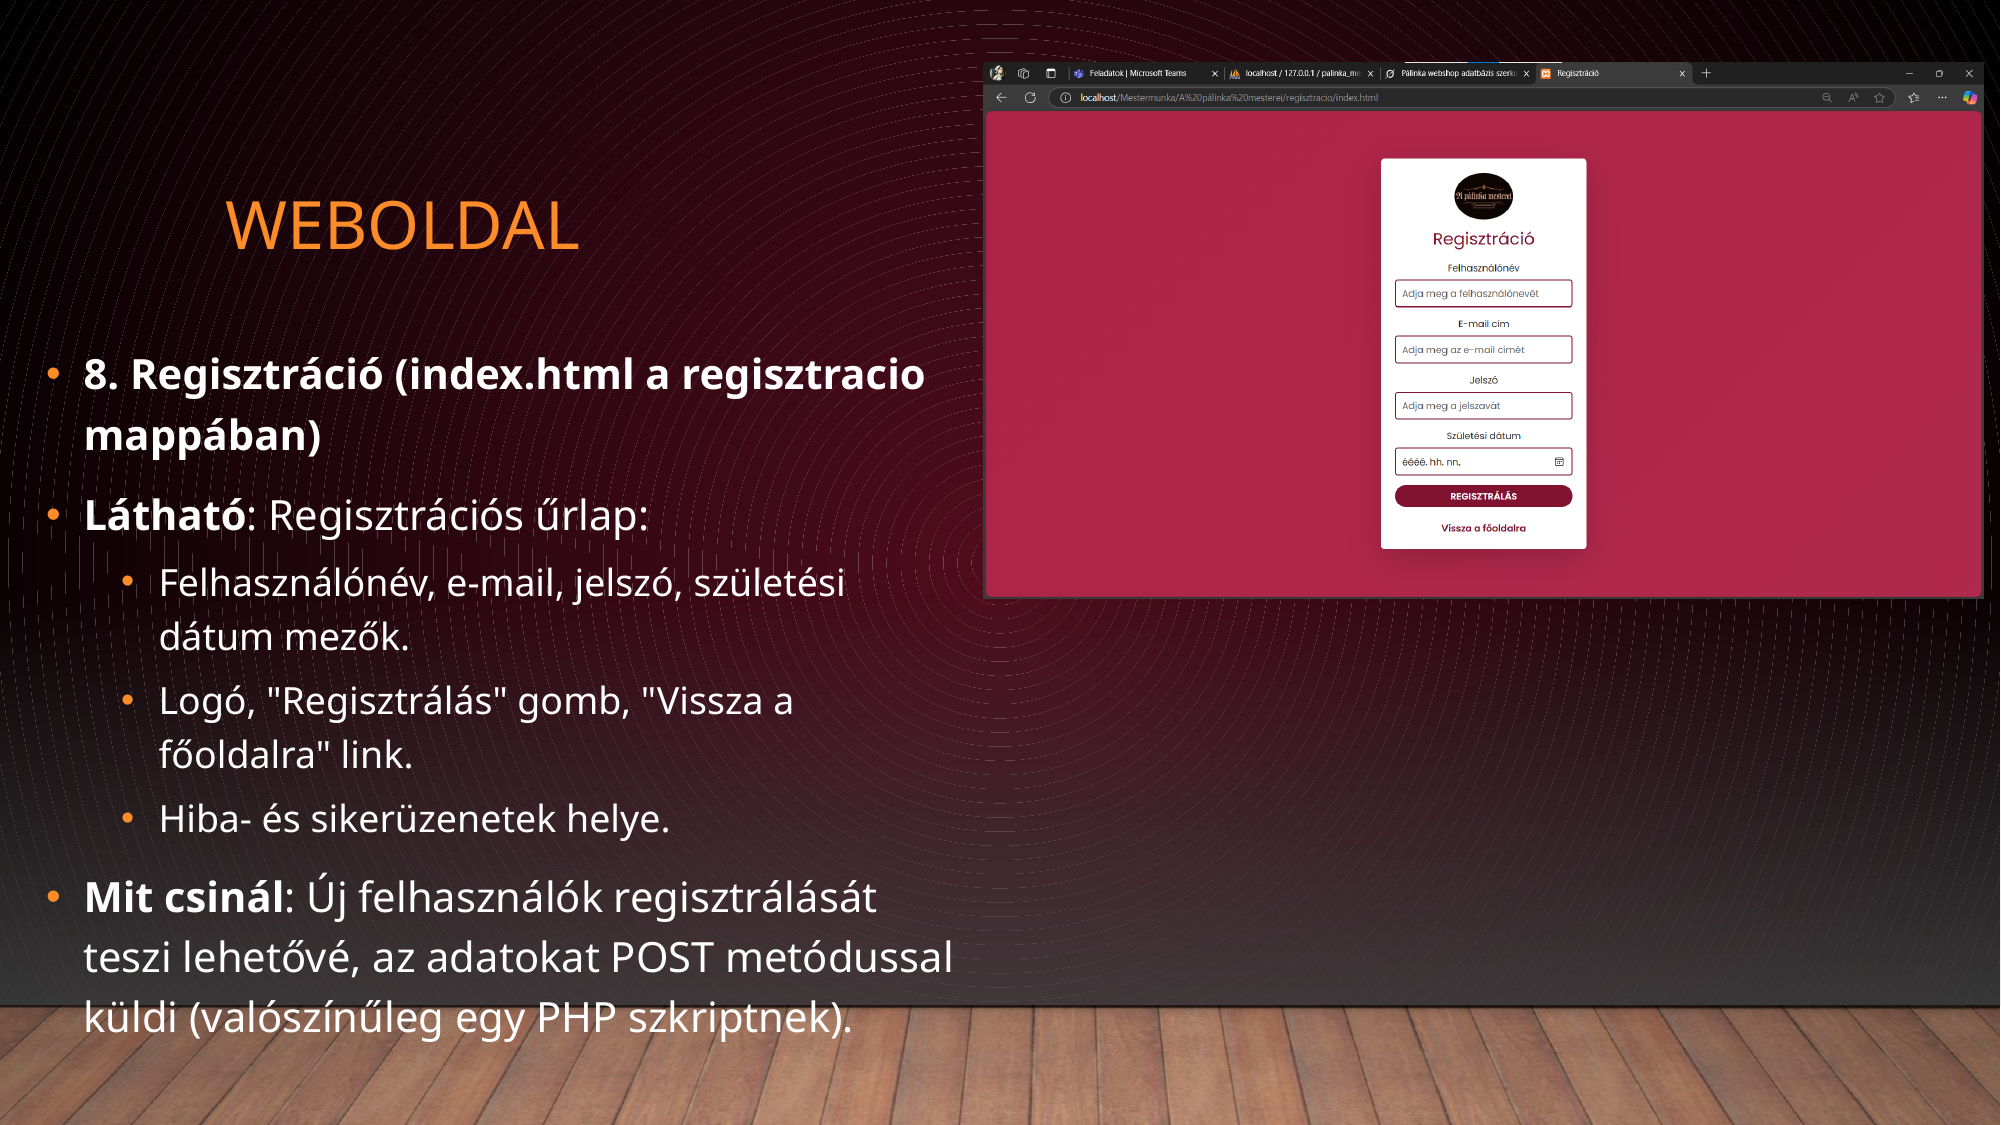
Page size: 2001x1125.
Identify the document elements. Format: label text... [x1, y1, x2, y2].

title Weboldal [210, 142, 982, 315]
picture [0, 1005, 2000, 1125]
list 8. Regisztráció (index.html a regisztracio mappában) Látható: Regisztrációs űrlap: Felhasználónév, e-mail, jelszó, születési dátum mezők. Logó, "Regisztrálás" gomb, "Vissza a főoldalra" link. Hiba- és sikerüzenetek helye. Mit csinál: Új felhasználók regisztrálását teszi lehetővé, az adatokat POST metódussal küldi (valószínűleg egy PHP szkriptnek). [31, 330, 984, 1104]
picture [982, 62, 1984, 600]
